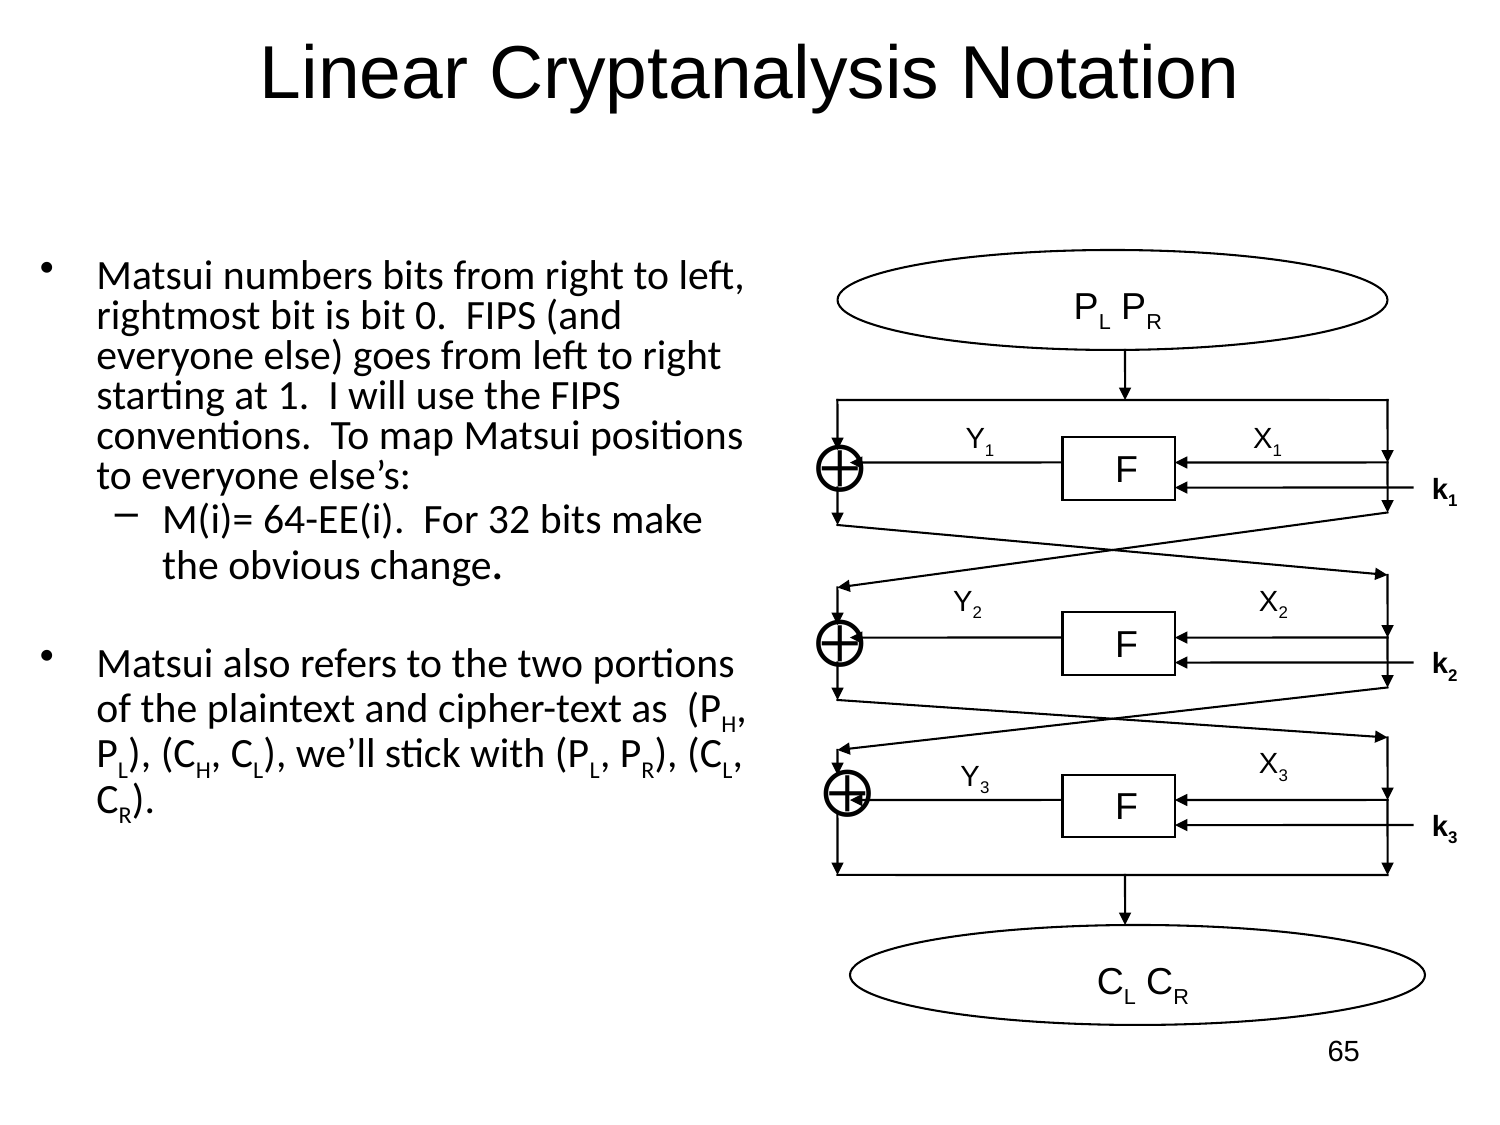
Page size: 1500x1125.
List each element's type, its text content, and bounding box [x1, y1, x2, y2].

text_box ⨁ [799, 424, 868, 500]
slide_number 65 [1061, 1024, 1376, 1101]
text_box [1381, 488, 1394, 512]
text_box Y2 [938, 575, 997, 630]
text_box [831, 487, 844, 524]
text_box [837, 249, 1388, 350]
text_box [1062, 774, 1175, 838]
text_box [1174, 656, 1402, 669]
text_box [831, 399, 844, 451]
list Matsui numbers bits from right to left, rightmost bit is bit 0. FIPS (and everyone else) goes from left to right starting at 1. I will use the FIPS conventions. To map Matsui positions to everyone else’s: M(i)= 64-EE(i). For 32 bits make the obvious change. Matsui also refers to the two portions of the plaintext and cipher-text as (PH, PL), (CH, CL), we’ll stick with (PL, PR), (CL, CR). [24, 249, 776, 988]
text_box F [1100, 774, 1153, 835]
text_box [1381, 576, 1394, 637]
text_box [1174, 456, 1238, 469]
text_box [1174, 631, 1387, 644]
text_box [1381, 738, 1394, 800]
text_box Y1 [950, 412, 1010, 467]
text_box PL PR [1058, 274, 1177, 341]
text_box ⨁ [799, 599, 868, 675]
text_box k1 [1402, 462, 1488, 517]
text_box [1062, 612, 1175, 675]
text_box [1381, 826, 1394, 875]
text_box [837, 524, 1388, 581]
title Linear Cryptanalysis Notation [112, 0, 1388, 138]
text_box [1381, 663, 1394, 687]
text_box k3 [1402, 800, 1488, 855]
text_box CL CR [1081, 949, 1204, 1016]
text_box [837, 550, 1111, 592]
text_box [1381, 399, 1394, 462]
text_box [1174, 481, 1402, 494]
text_box [1062, 437, 1175, 500]
text_box X1 [1238, 412, 1297, 467]
text_box F [1100, 437, 1153, 498]
text_box [1174, 818, 1402, 832]
text_box [837, 699, 1388, 743]
text_box [831, 825, 844, 875]
text_box [1118, 874, 1132, 925]
text_box [837, 719, 1112, 755]
text_box [831, 675, 844, 699]
text_box X3 [1244, 737, 1303, 792]
text_box [849, 924, 1426, 1025]
text_box X2 [1244, 575, 1303, 630]
text_box k2 [1402, 637, 1488, 692]
text_box ⨁ [807, 749, 875, 825]
text_box [849, 456, 950, 469]
text_box [1118, 349, 1132, 400]
text_box Y3 [937, 750, 1013, 805]
text_box [1174, 793, 1387, 807]
text_box F [1100, 612, 1153, 673]
